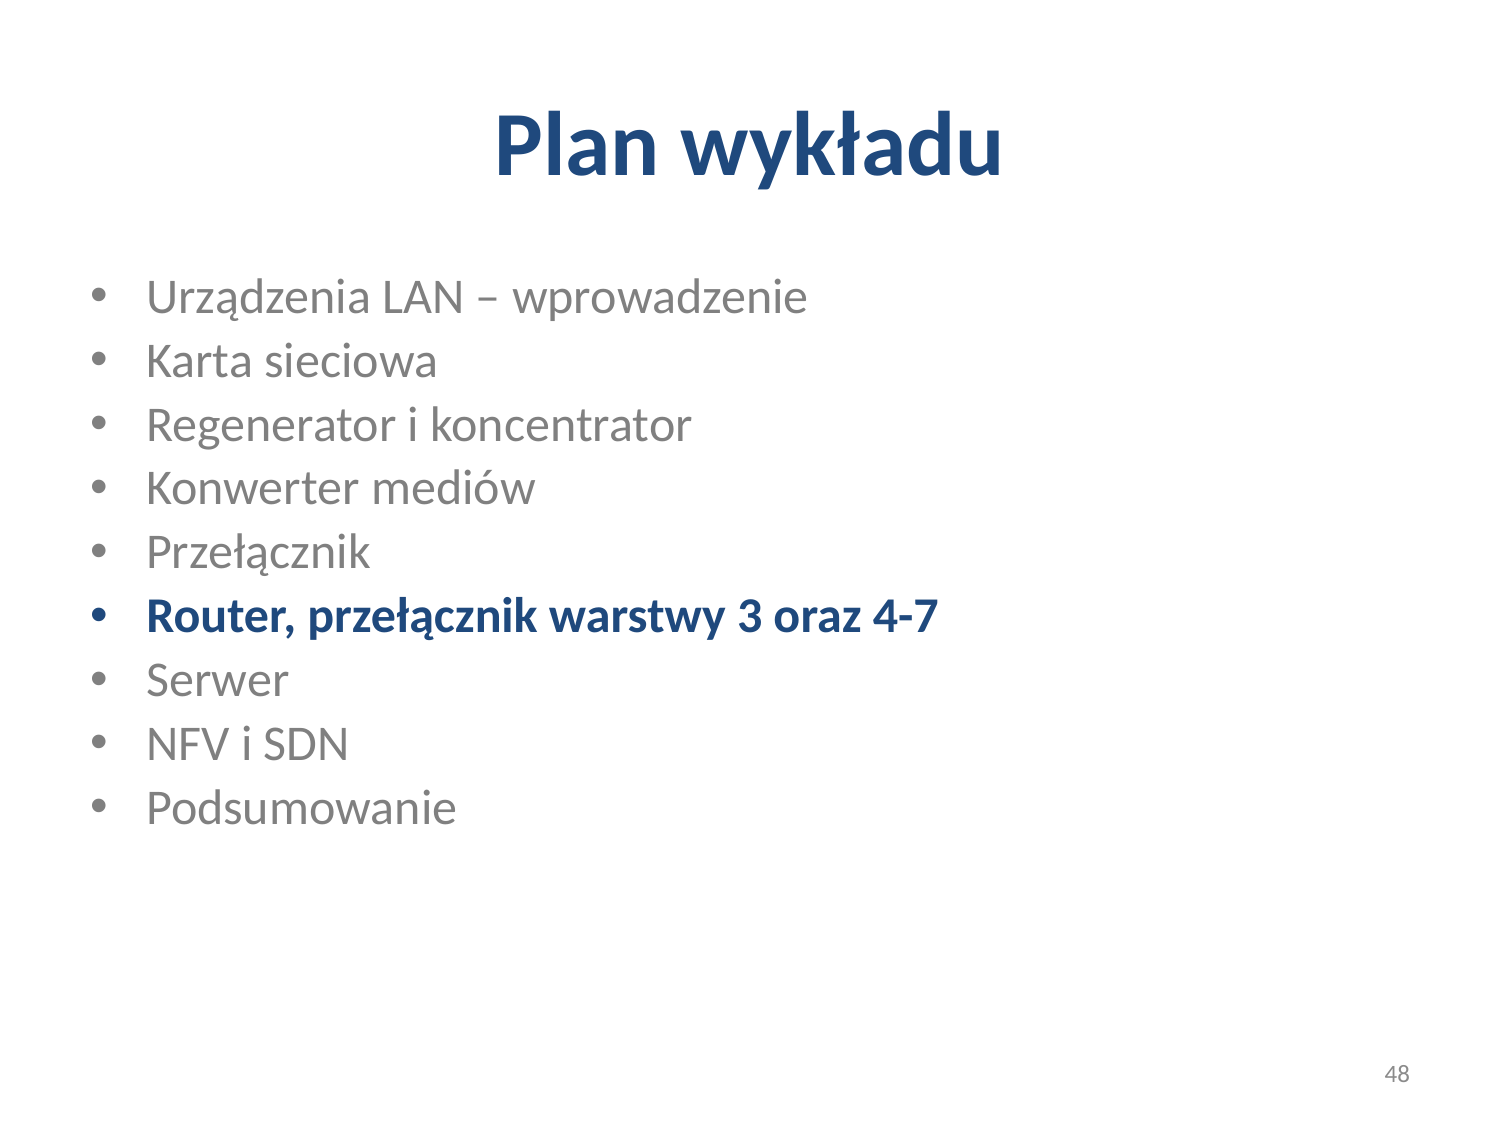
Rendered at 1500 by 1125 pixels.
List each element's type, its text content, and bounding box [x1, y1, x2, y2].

title Plan wykładu [75, 45, 1425, 233]
slide_number 48 [1074, 1042, 1425, 1103]
list Urządzenia LAN – wprowadzenie Karta sieciowa Regenerator i koncentrator Konwerter mediów Przełącznik Router, przełącznik warstwy 3 oraz 4-7 Serwer NFV i SDN Podsumowanie [75, 262, 1425, 1005]
